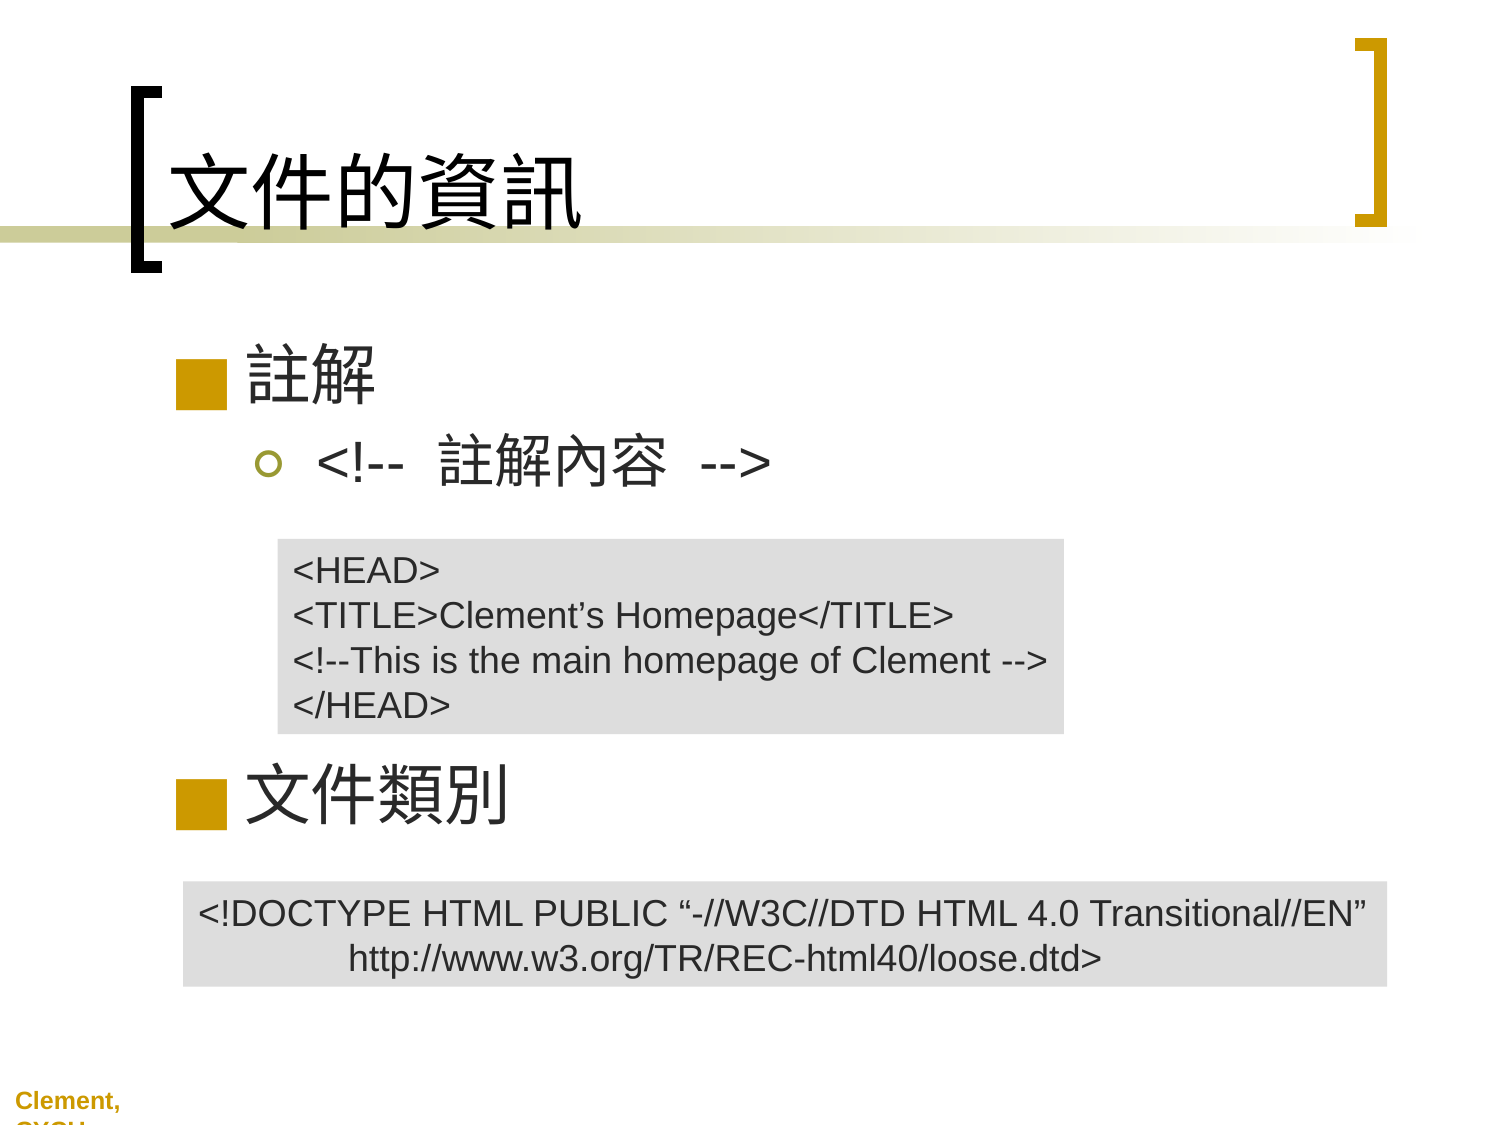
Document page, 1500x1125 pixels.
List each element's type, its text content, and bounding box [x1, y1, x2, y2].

list 註解 <!-- 註解內容 --> 文件類別 [155, 324, 1413, 1000]
text_box <HEAD> <TITLE>Clement’s Homepage</TITLE> <!--This is the main homepage of Clement --> </HEAD> [277, 538, 1064, 735]
title 文件的資訊 [152, 15, 1328, 248]
text_box <!DOCTYPE HTML PUBLIC “-//W3C//DTD HTML 4.0 Transitional//EN” http://www.w3.org/TR/REC-html40/loose.dtd> [183, 881, 1388, 987]
